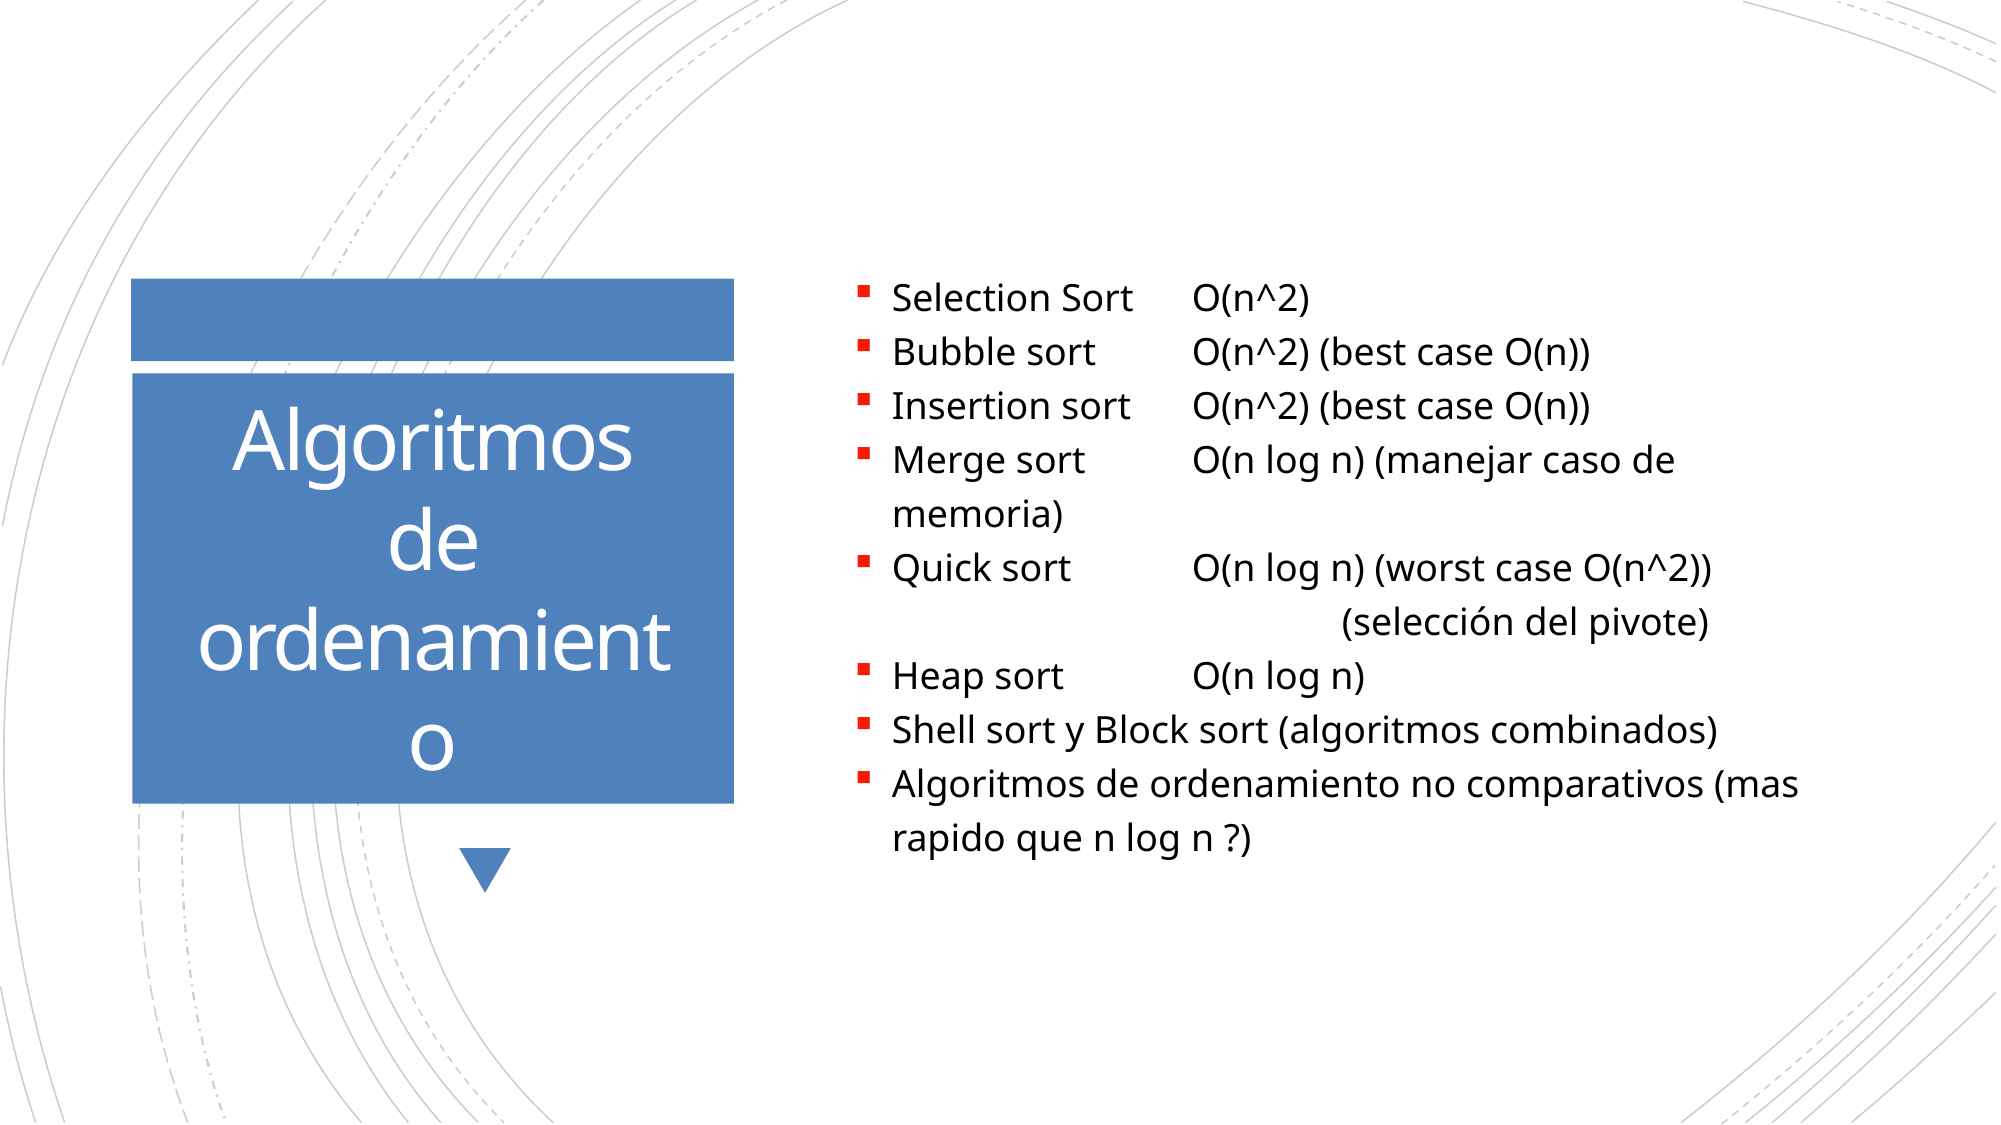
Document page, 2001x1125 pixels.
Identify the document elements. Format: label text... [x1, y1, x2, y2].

text_box Algoritmos de ordenamiento [145, 385, 720, 789]
text_box Selection Sort O(n^2) Bubble sort O(n^2) (best case O(n)) Insertion sort O(n^2) (best case O(n)) Merge sort O(n log n) (manejar caso de memoria) Quick sort O(n log n) (worst case O(n^2)) (selección del pivote) Heap sort O(n log n) Shell sort y Block sort (algoritmos combinados) Algoritmos de ordenamiento no comparativos (mas rapido que n log n ?) [839, 131, 1871, 993]
